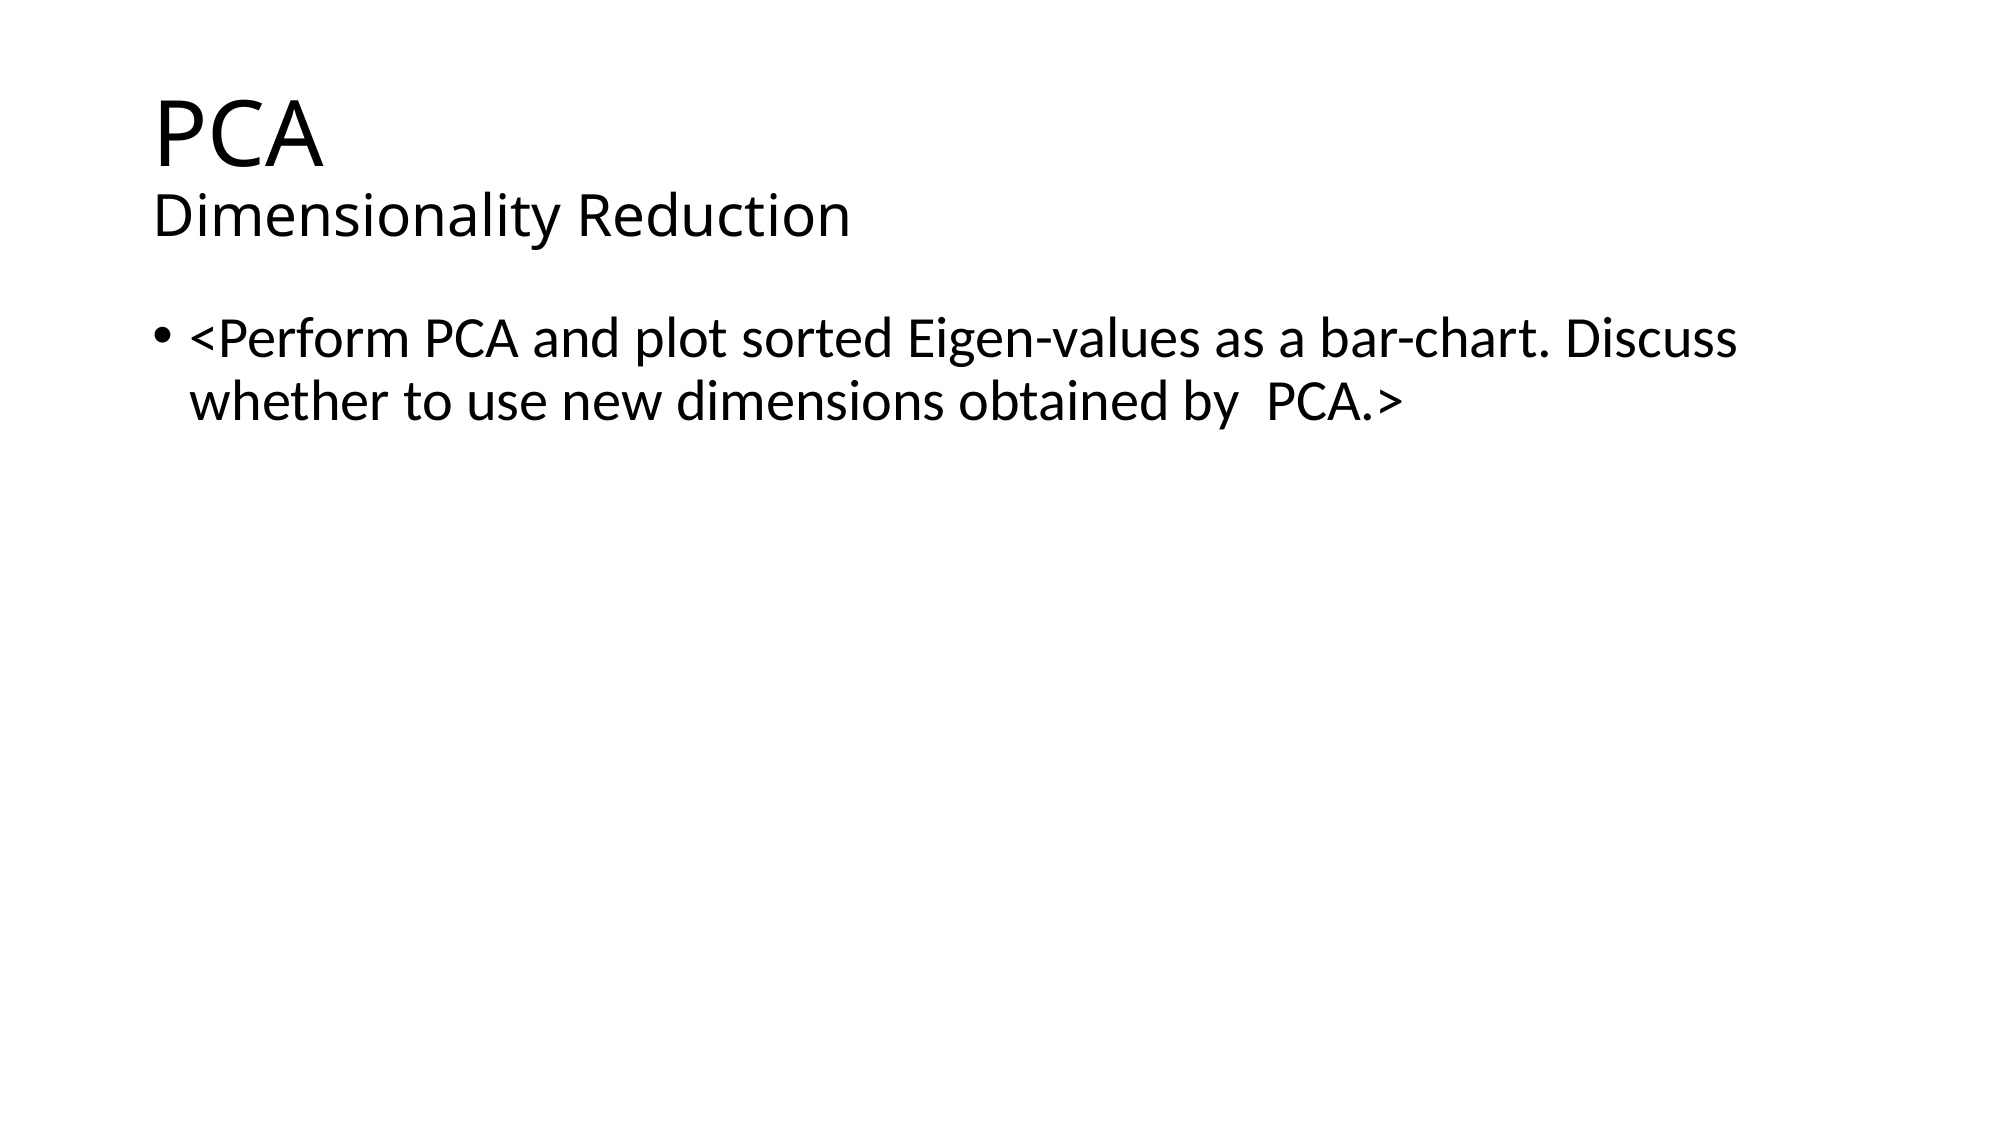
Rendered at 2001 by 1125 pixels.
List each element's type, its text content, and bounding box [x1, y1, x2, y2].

title PCA Dimensionality Reduction [137, 59, 1863, 278]
list <Perform PCA and plot sorted Eigen-values as a bar-chart. Discuss whether to use new dimensions obtained by PCA.> [137, 299, 1863, 1014]
